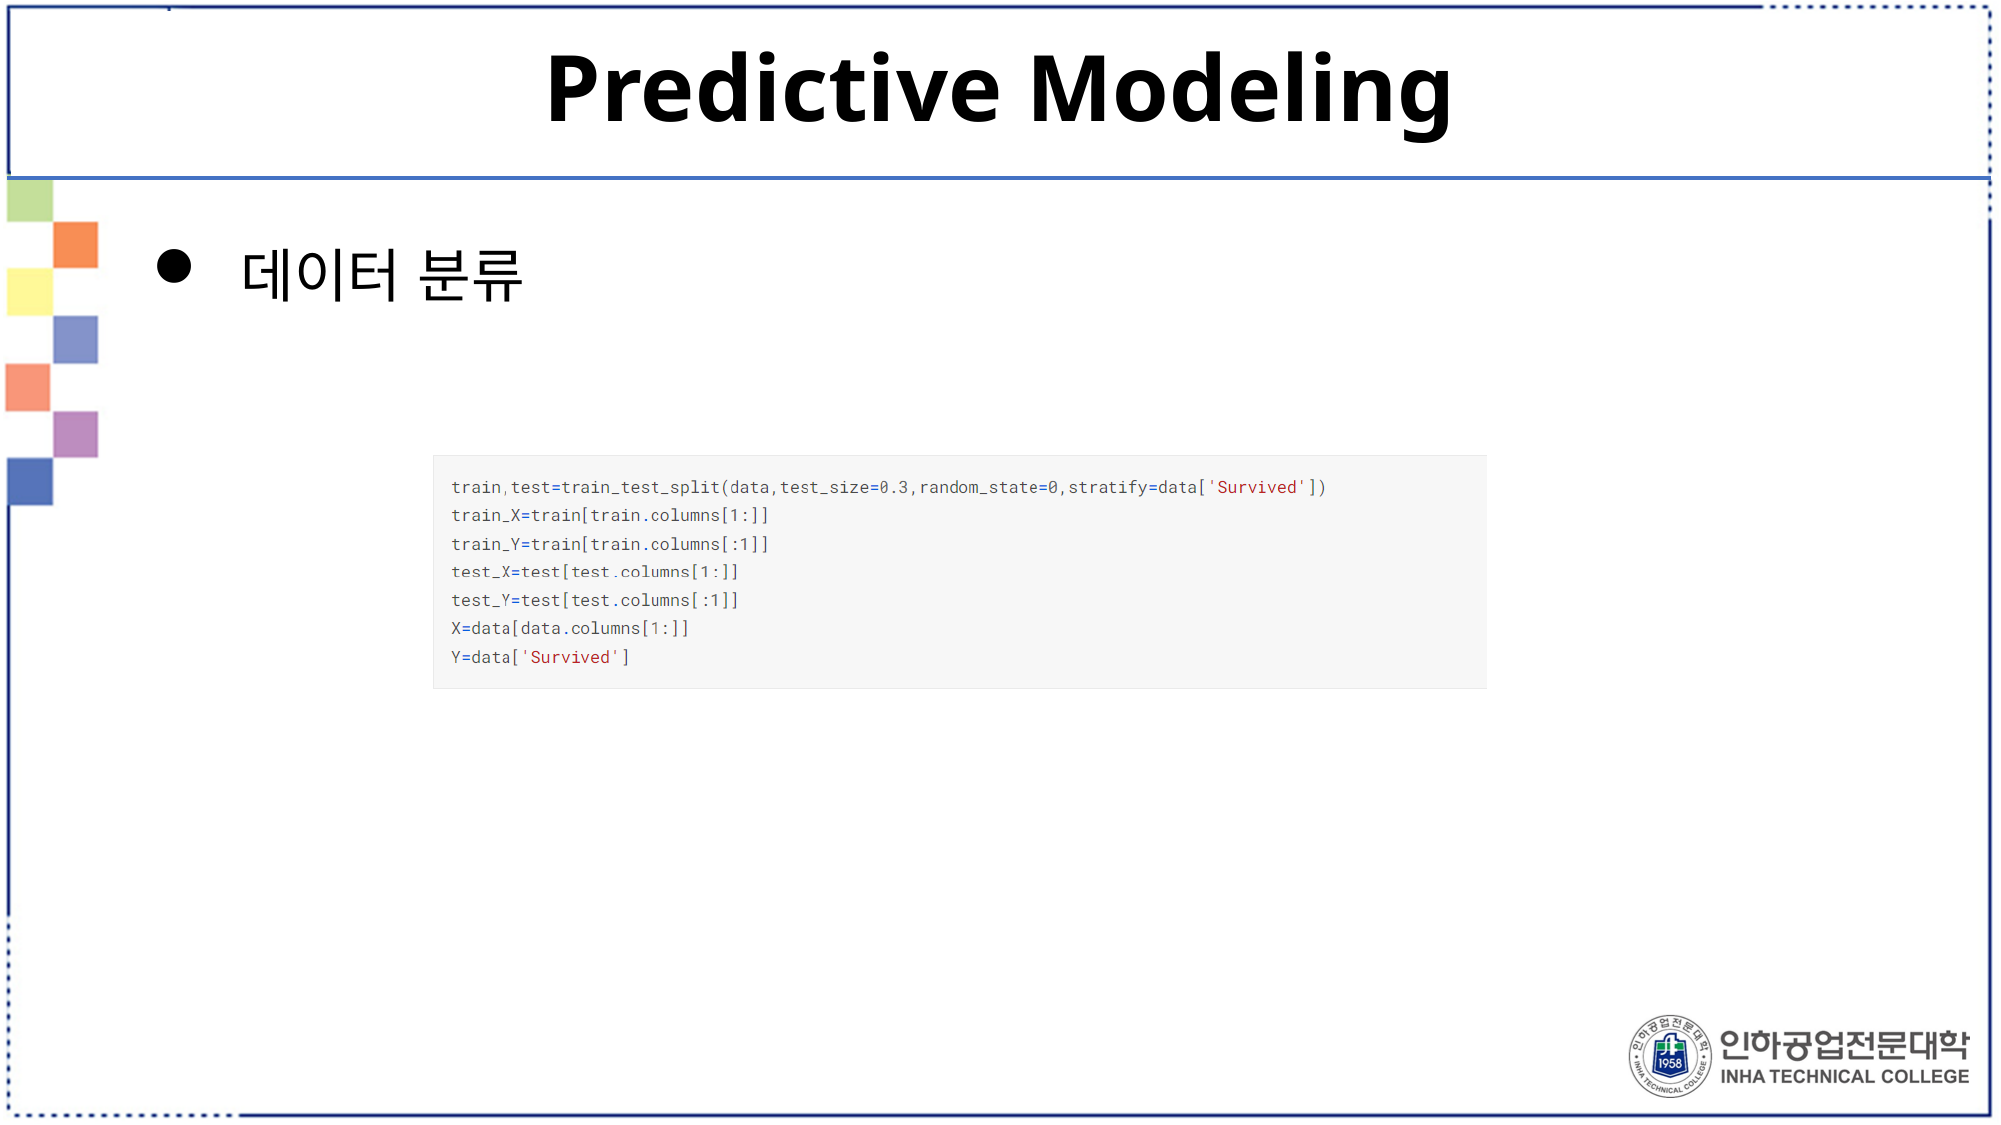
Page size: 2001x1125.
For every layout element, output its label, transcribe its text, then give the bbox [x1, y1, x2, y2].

title Predictive Modeling [137, 5, 1863, 179]
list 데이터 분류 [137, 196, 1863, 1010]
picture [3, 1, 1999, 1125]
